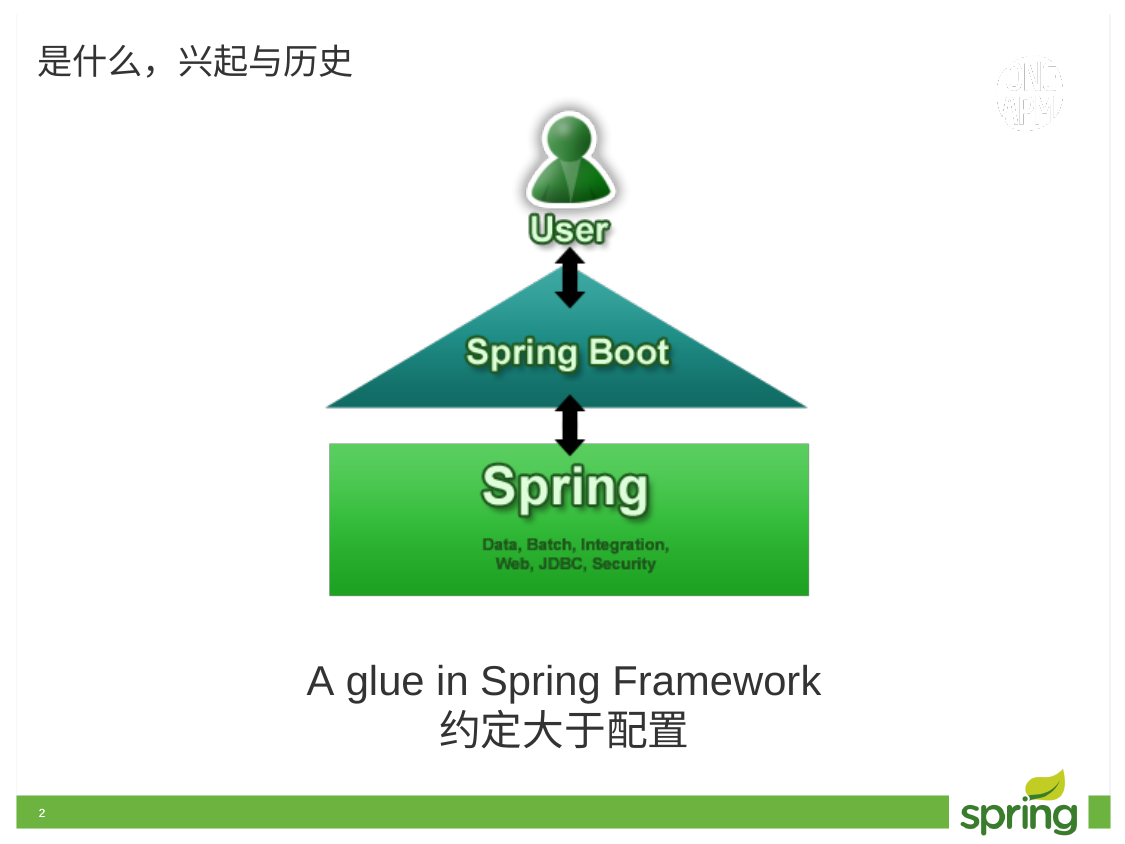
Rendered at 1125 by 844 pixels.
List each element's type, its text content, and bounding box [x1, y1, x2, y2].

title 是什么，兴起与历史 [36, 39, 1088, 109]
picture [0, 0, 1125, 844]
text_box A glue in Spring Framework 约定大于配置 [291, 646, 837, 812]
